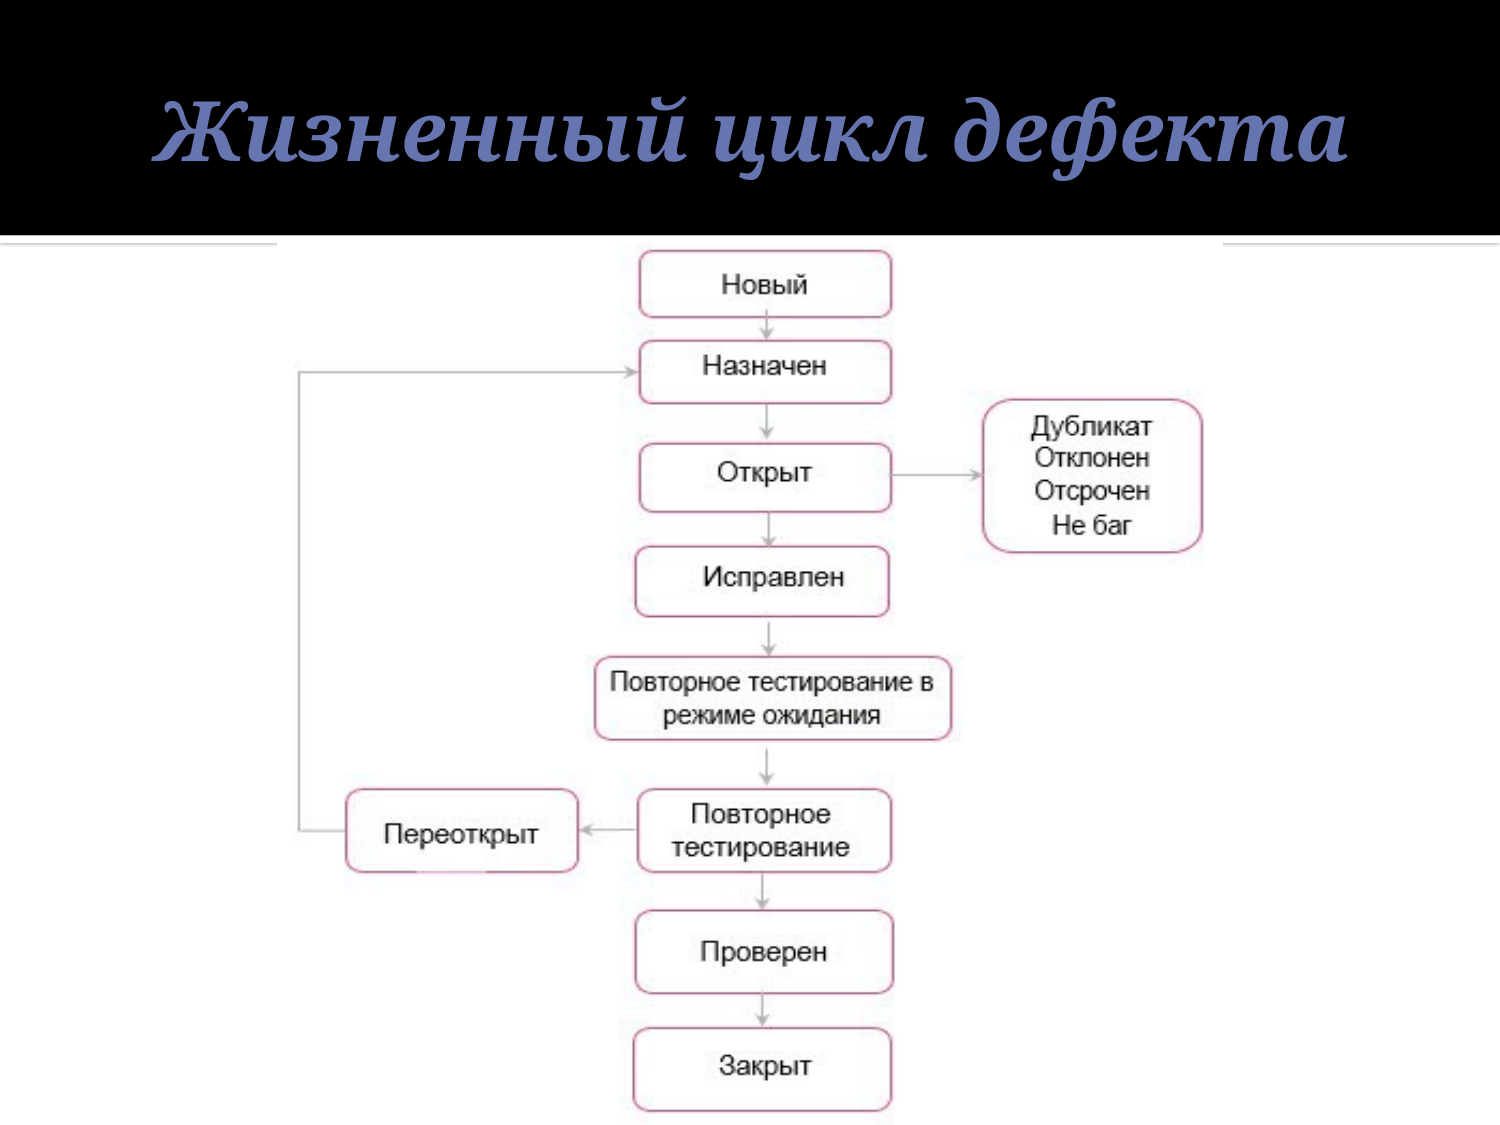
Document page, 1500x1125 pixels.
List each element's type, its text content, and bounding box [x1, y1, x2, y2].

title Жизненный цикл дефекта [75, 25, 1425, 231]
picture [277, 243, 1223, 1125]
